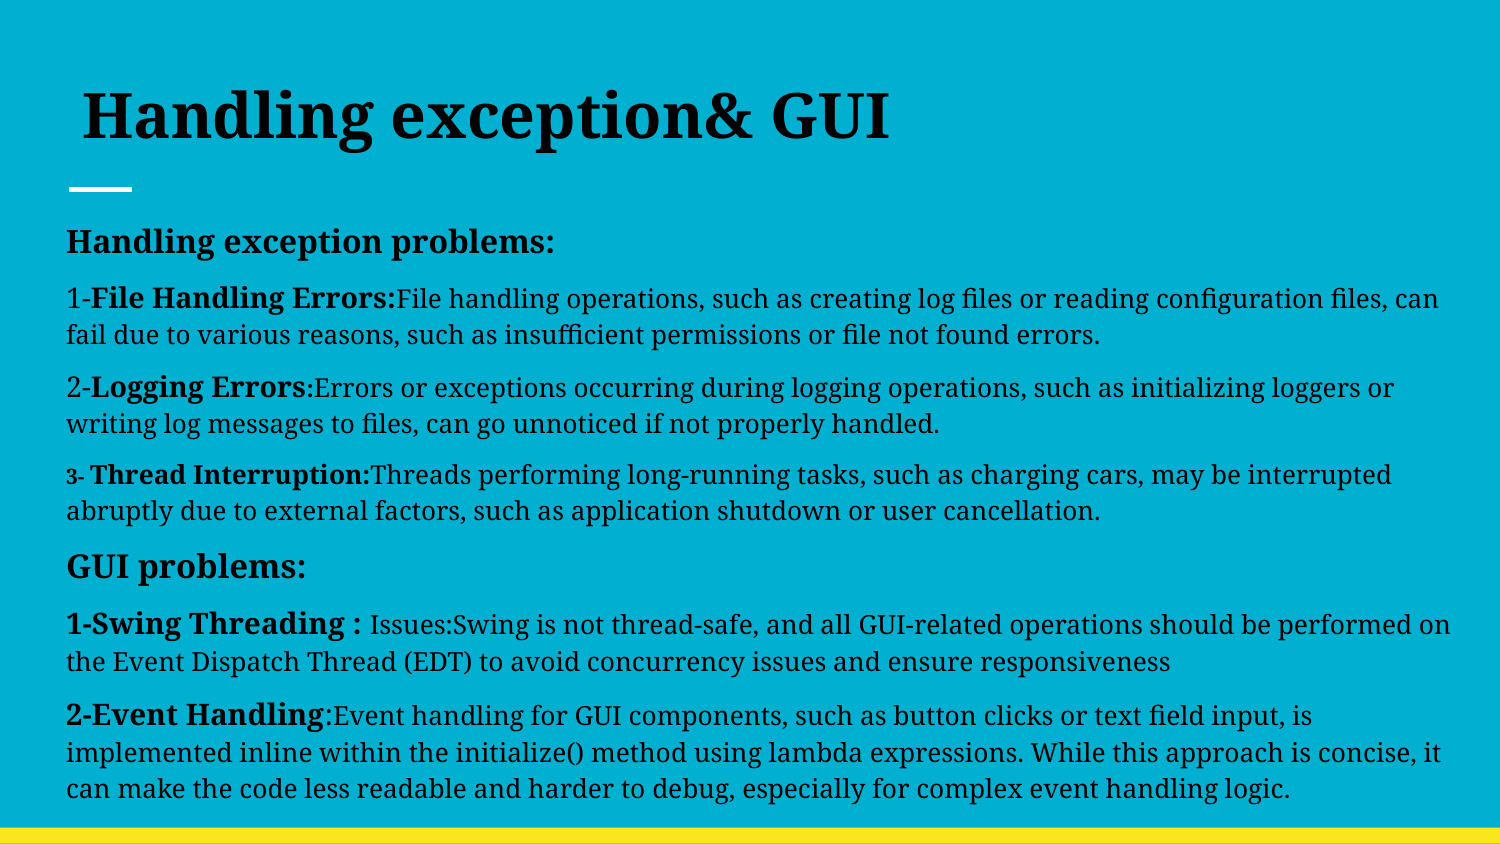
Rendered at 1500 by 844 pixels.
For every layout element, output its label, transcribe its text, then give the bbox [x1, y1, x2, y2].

title Handling exception& GUI [51, 61, 1449, 167]
list Handling exception problems: 1-File Handling Errors:File handling operations, such as creating log files or reading configuration files, can fail due to various reasons, such as insufficient permissions or file not found errors. 2-Logging Errors:Errors or exceptions occurring during logging operations, such as initializing loggers or writing log messages to files, can go unnoticed if not properly handled. 3- Thread Interruption:Threads performing long-running tasks, such as charging cars, may be interrupted abruptly due to external factors, such as application shutdown or user cancellation. GUI problems: 1-Swing Threading : Issues:Swing is not thread-safe, and all GUI-related operations should be performed on the Event Dispatch Thread (EDT) to avoid concurrency issues and ensure responsiveness 2-Event Handling:Event handling for GUI components, such as button clicks or text field input, is implemented inline within the initialize() method using lambda expressions. While this approach is concise, it can make the code less readable and harder to debug, especially for complex event handling logic. [51, 201, 1469, 835]
